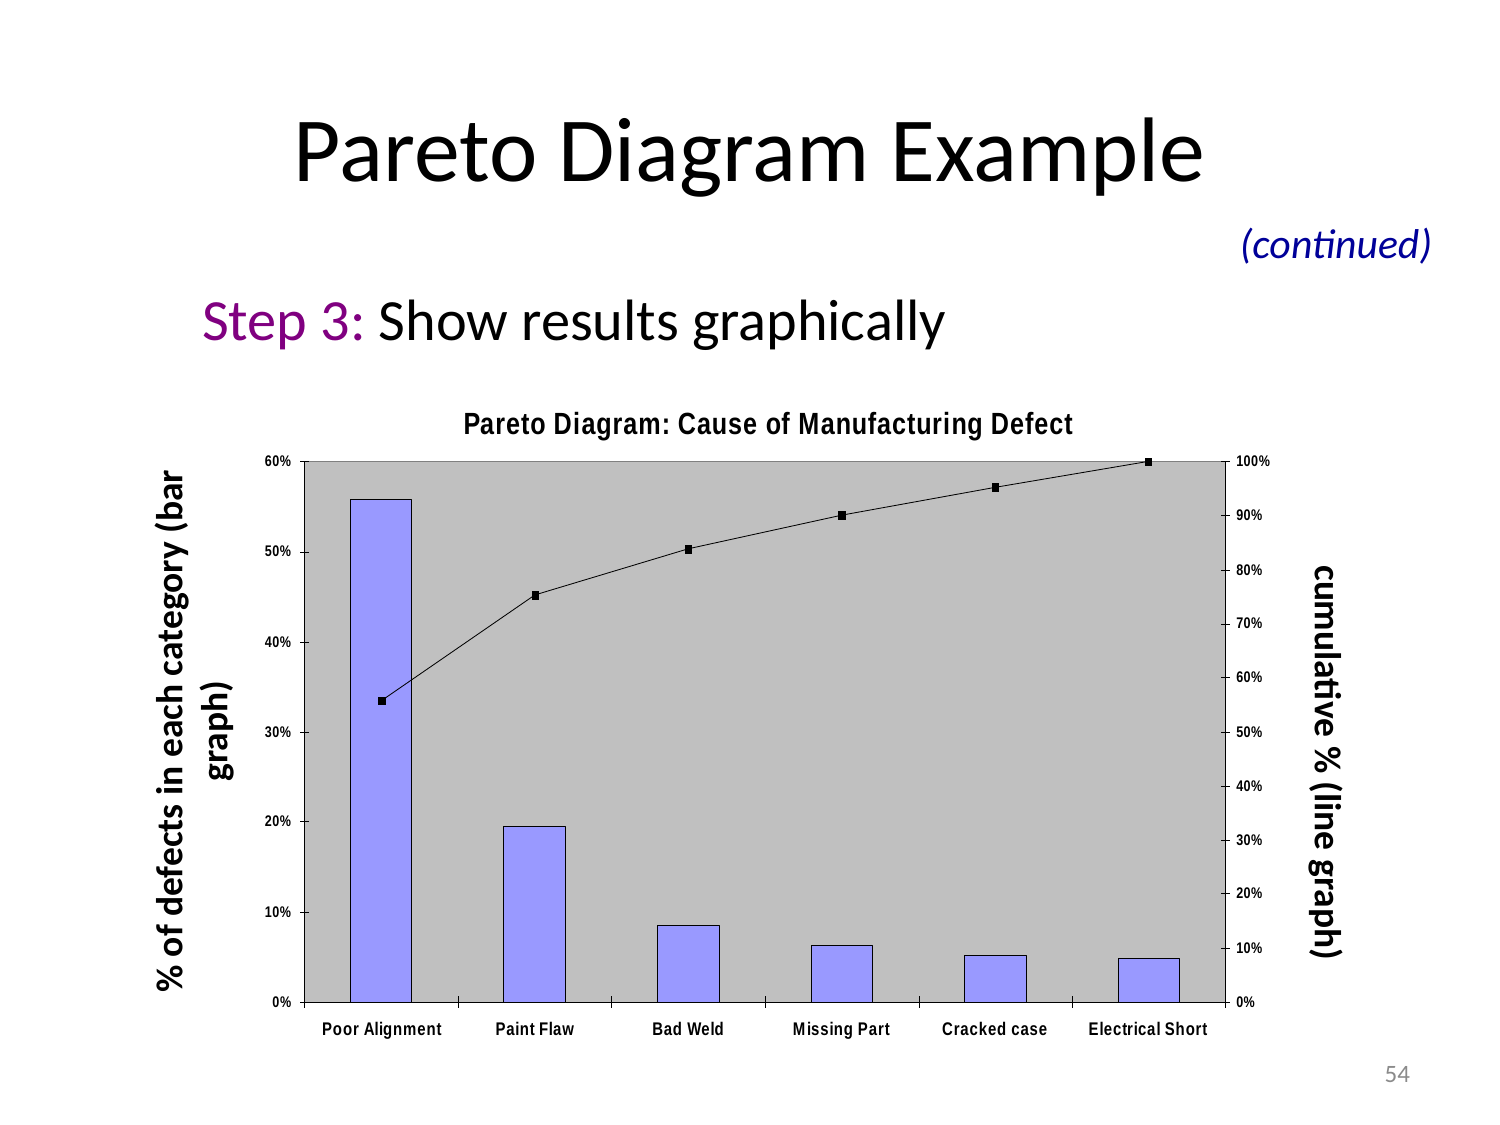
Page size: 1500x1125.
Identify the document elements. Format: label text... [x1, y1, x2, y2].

text_box cumulative % (line graph) [1300, 512, 1360, 1013]
text_box (continued) [1224, 209, 1475, 275]
text_box % of defects in each category (bar graph) [137, 425, 242, 1038]
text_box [249, 374, 1288, 1093]
title Pareto Diagram Example [75, 45, 1425, 233]
slide_number 54 [1074, 1042, 1425, 1103]
text_box Step 3: Show results graphically [187, 275, 1425, 360]
